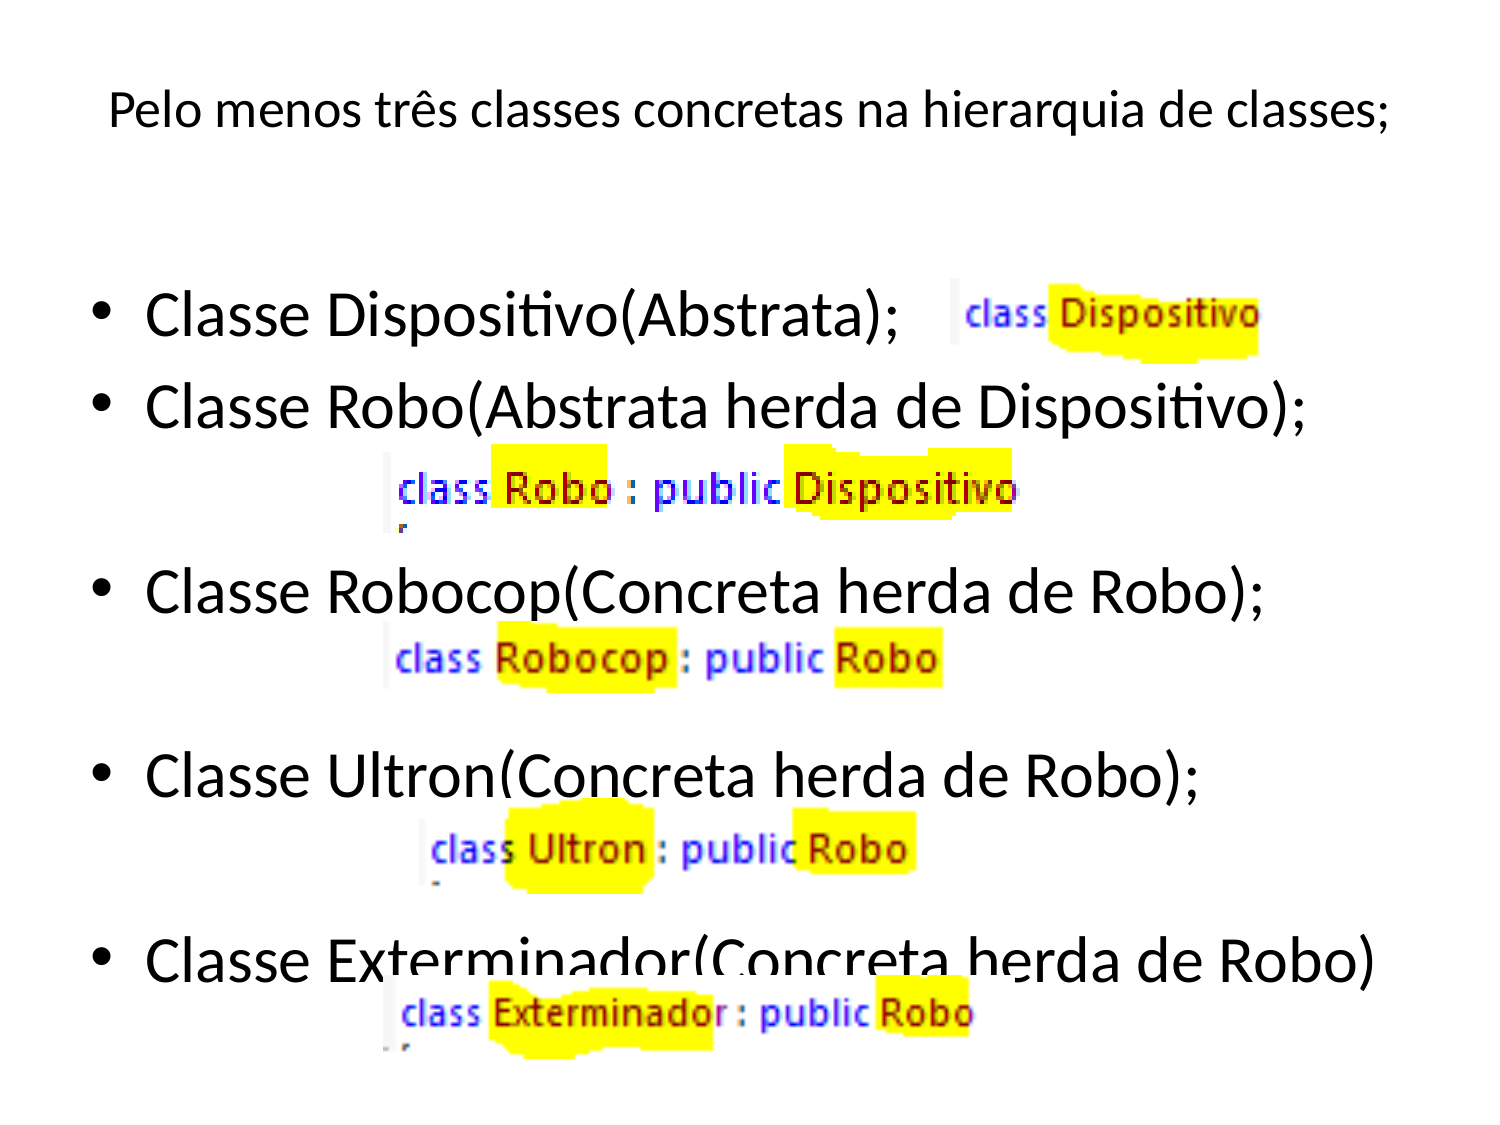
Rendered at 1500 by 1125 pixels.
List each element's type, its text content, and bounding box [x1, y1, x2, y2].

picture [950, 278, 1270, 365]
picture [383, 444, 1045, 533]
picture [383, 621, 948, 693]
list Classe Dispositivo(Abstrata); Classe Robo(Abstrata herda de Dispositivo); Classe Robocop(Concreta herda de Robo); Classe Ultron(Concreta herda de Robo); Classe Exterminador(Concreta herda de Robo) [75, 262, 1425, 1005]
picture [383, 975, 1015, 1059]
picture [418, 798, 932, 894]
title Pelo menos três classes concretas na hierarquia de classes; [75, 45, 1425, 233]
